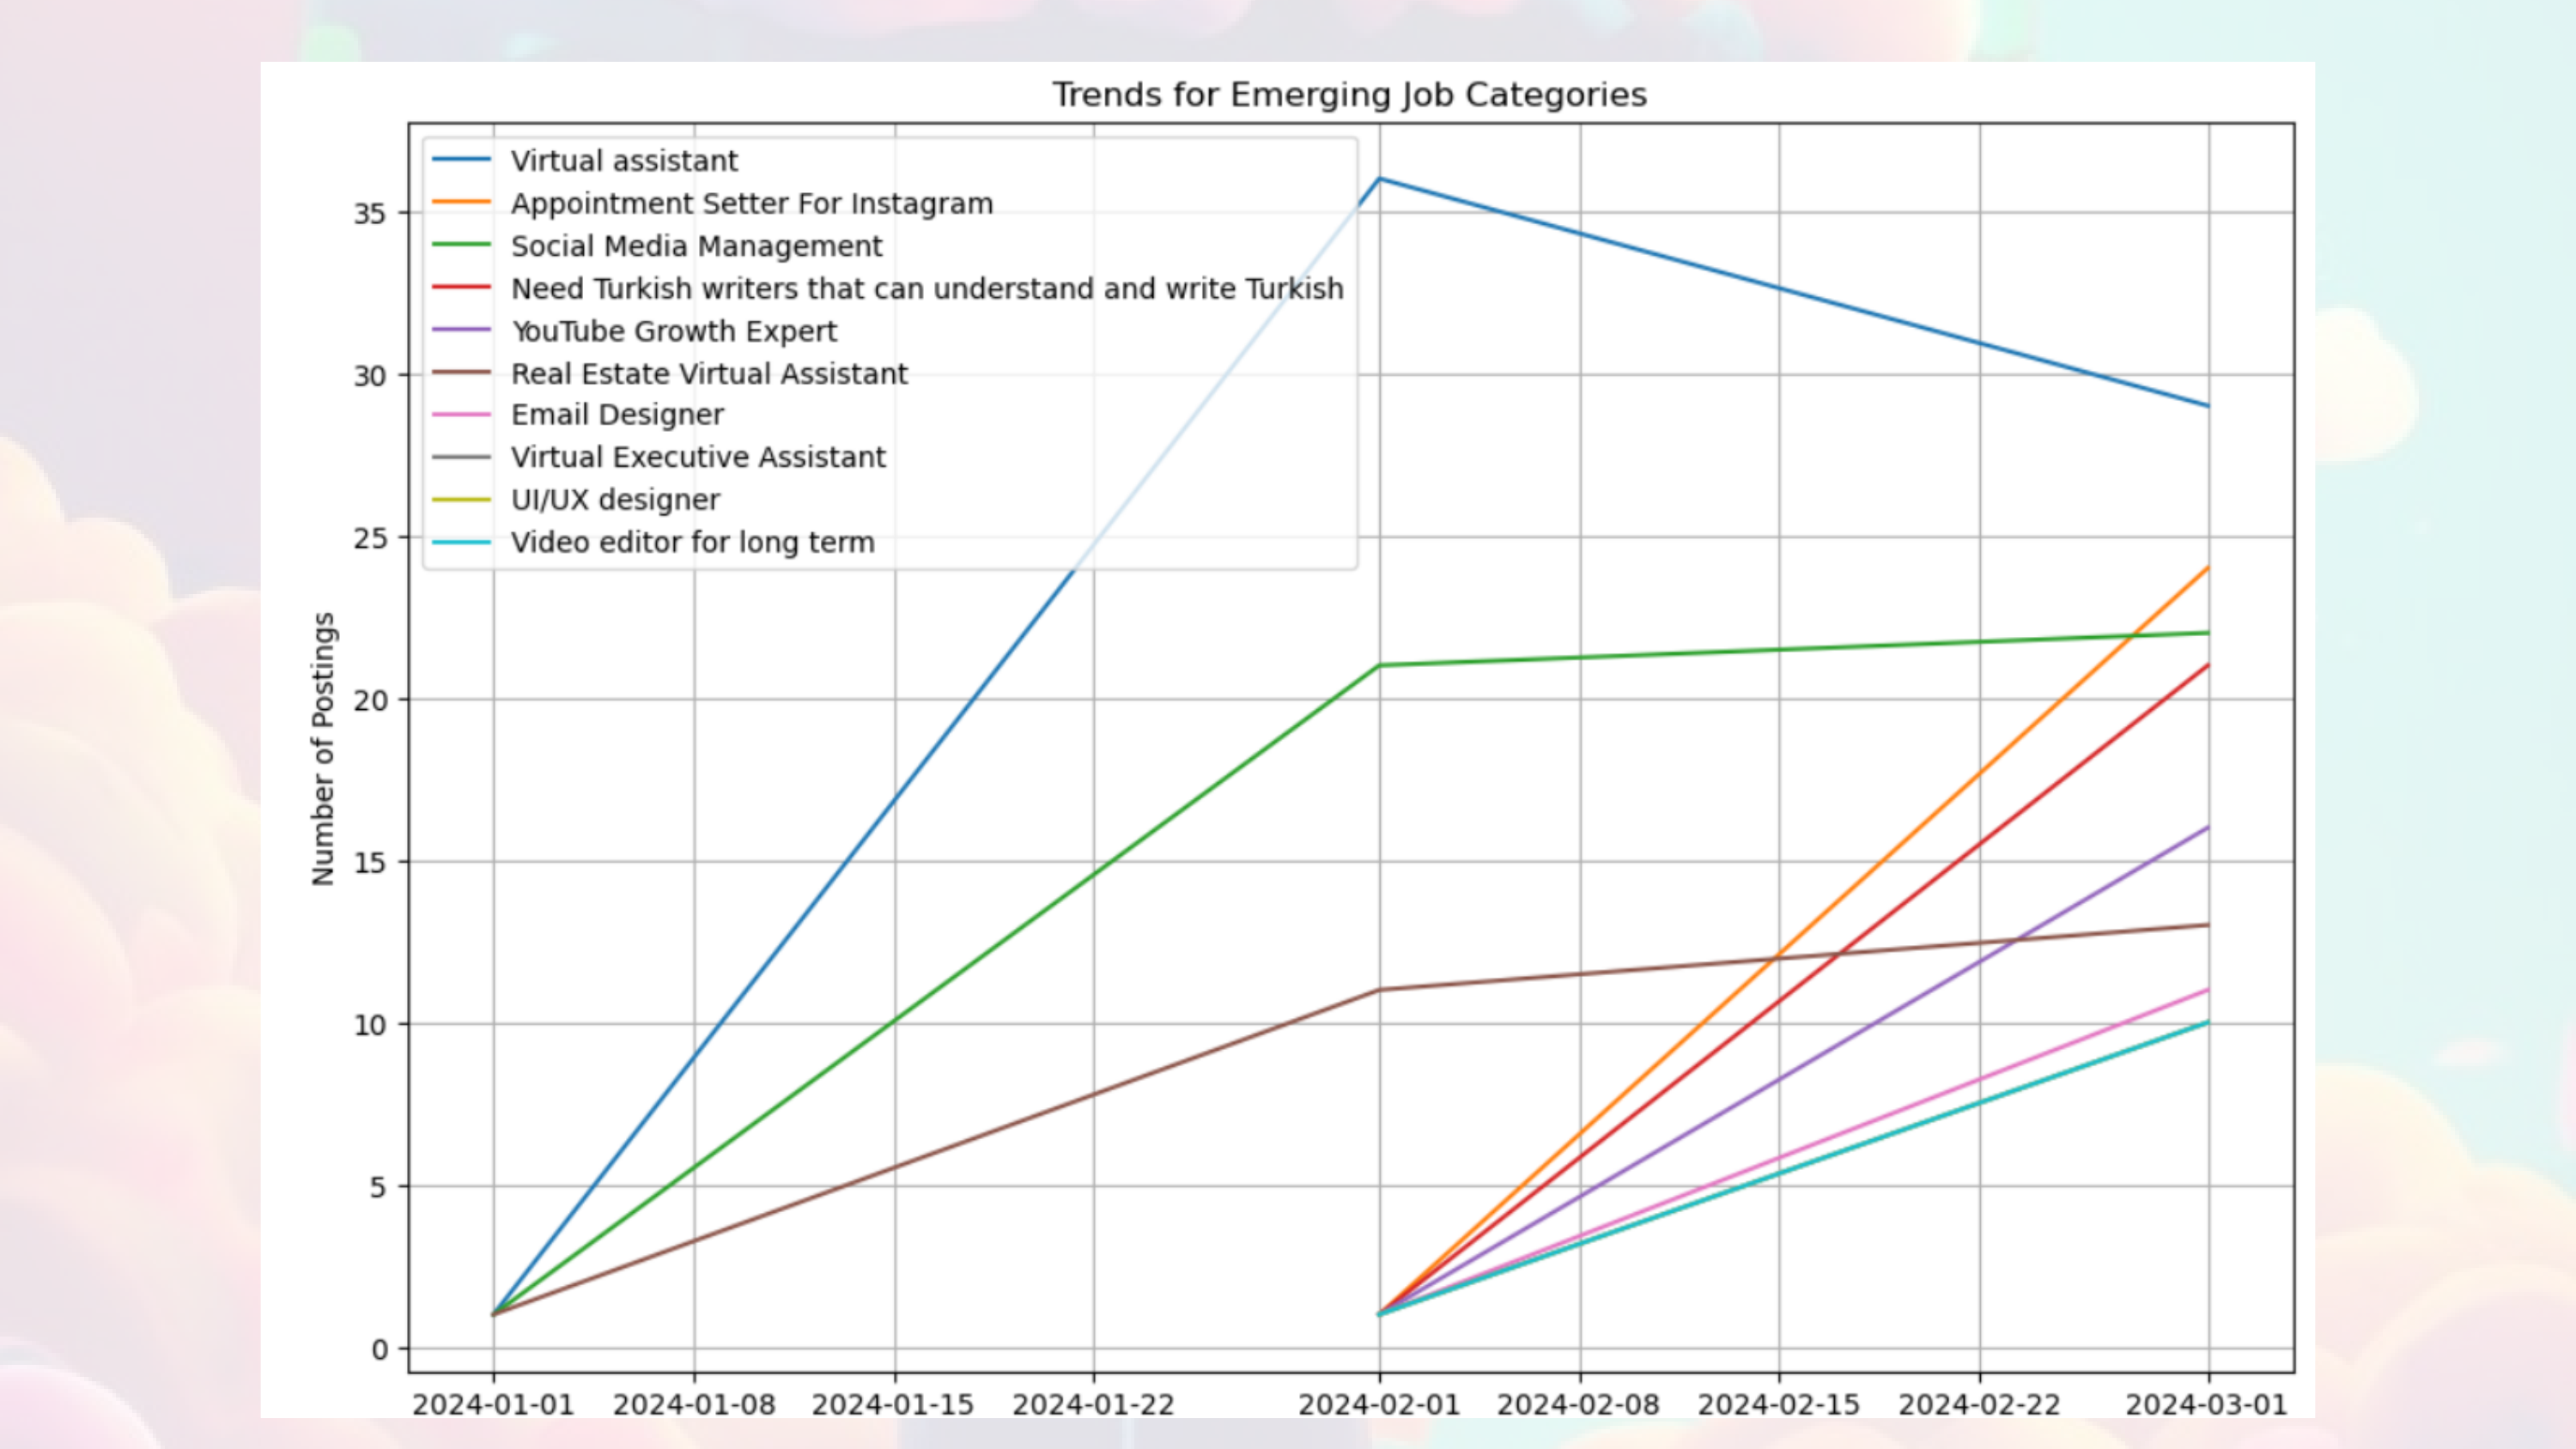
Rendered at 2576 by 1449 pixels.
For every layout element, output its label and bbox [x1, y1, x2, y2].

text_box [260, 62, 2316, 1418]
text_box [0, 0, 2576, 1449]
